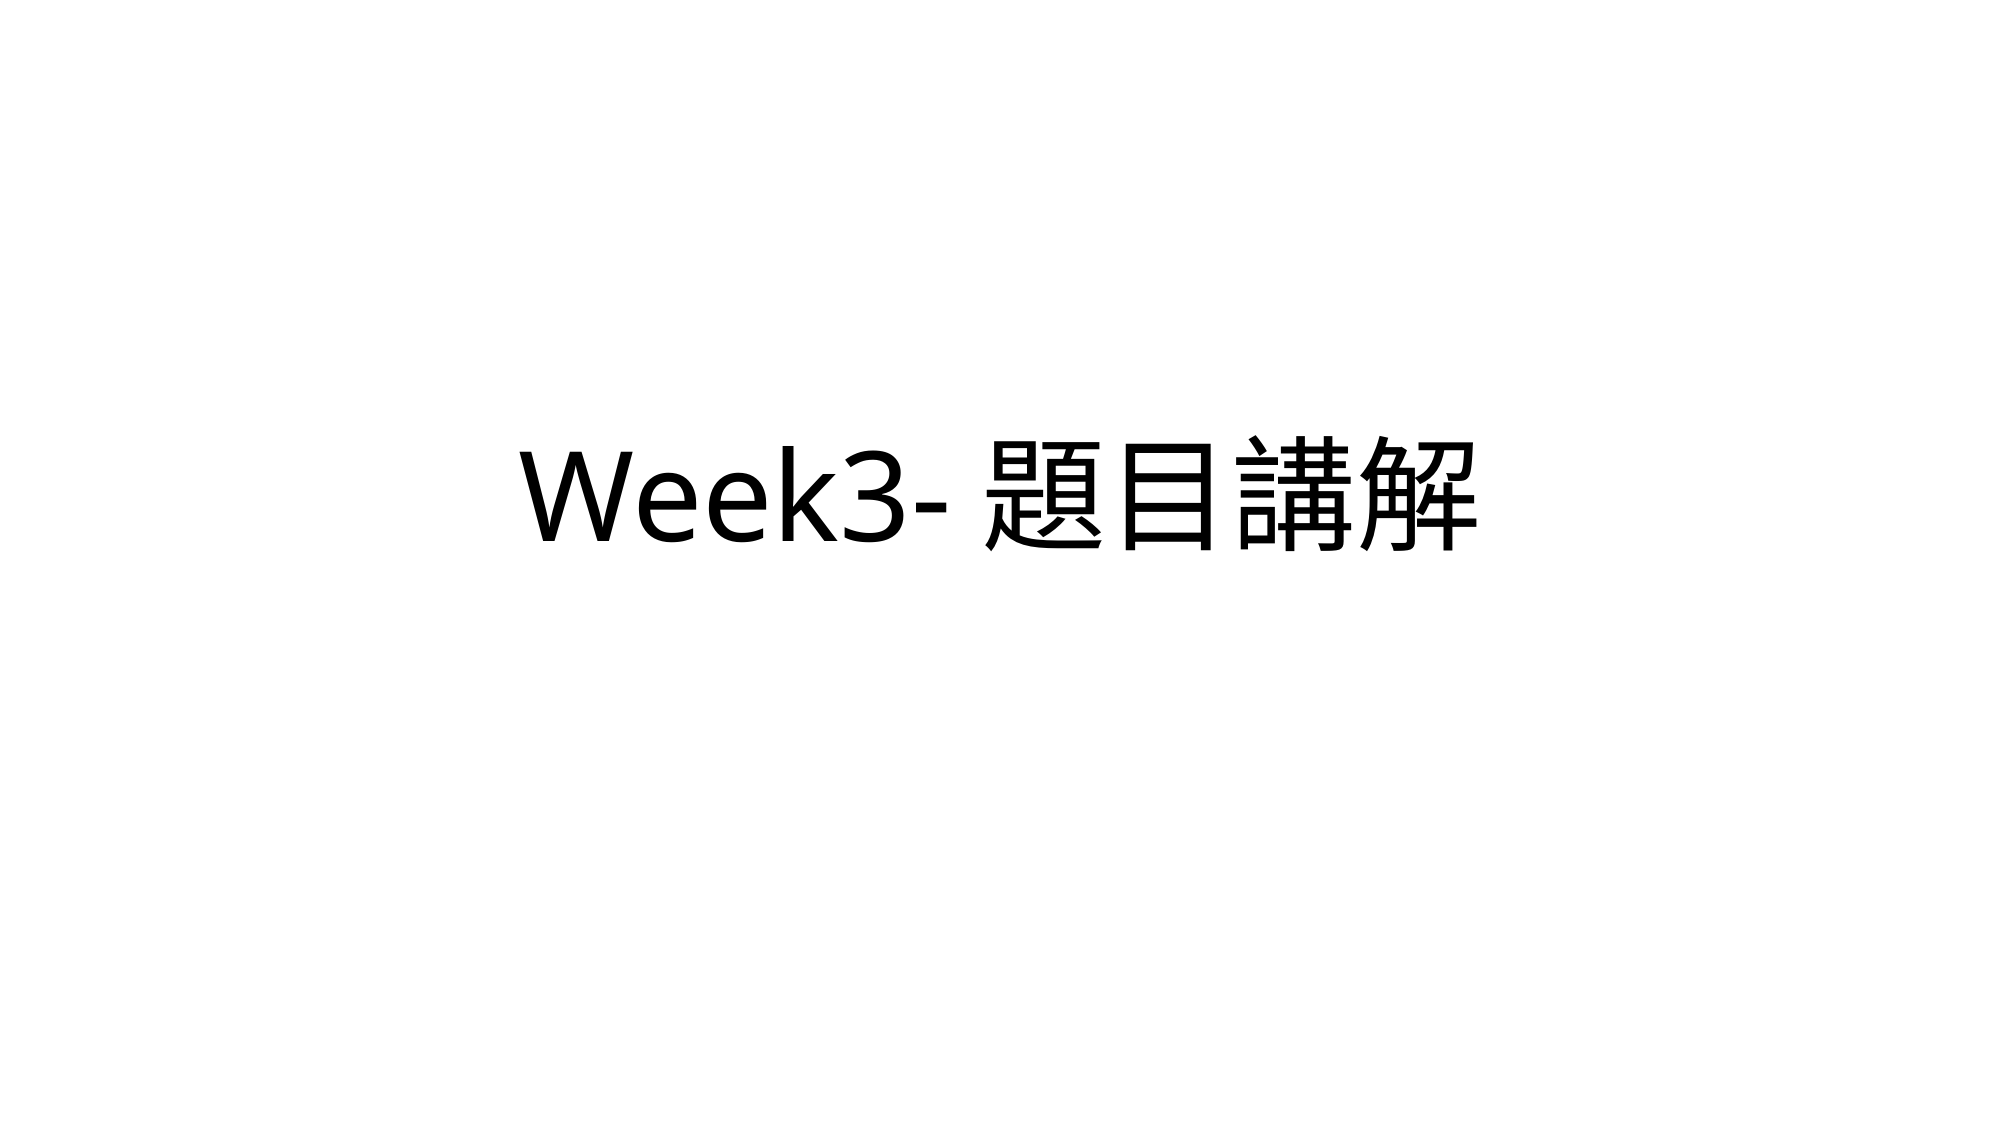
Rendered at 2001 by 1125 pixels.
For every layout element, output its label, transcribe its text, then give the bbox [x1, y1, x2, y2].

title Week3-題目講解 [249, 184, 1750, 576]
